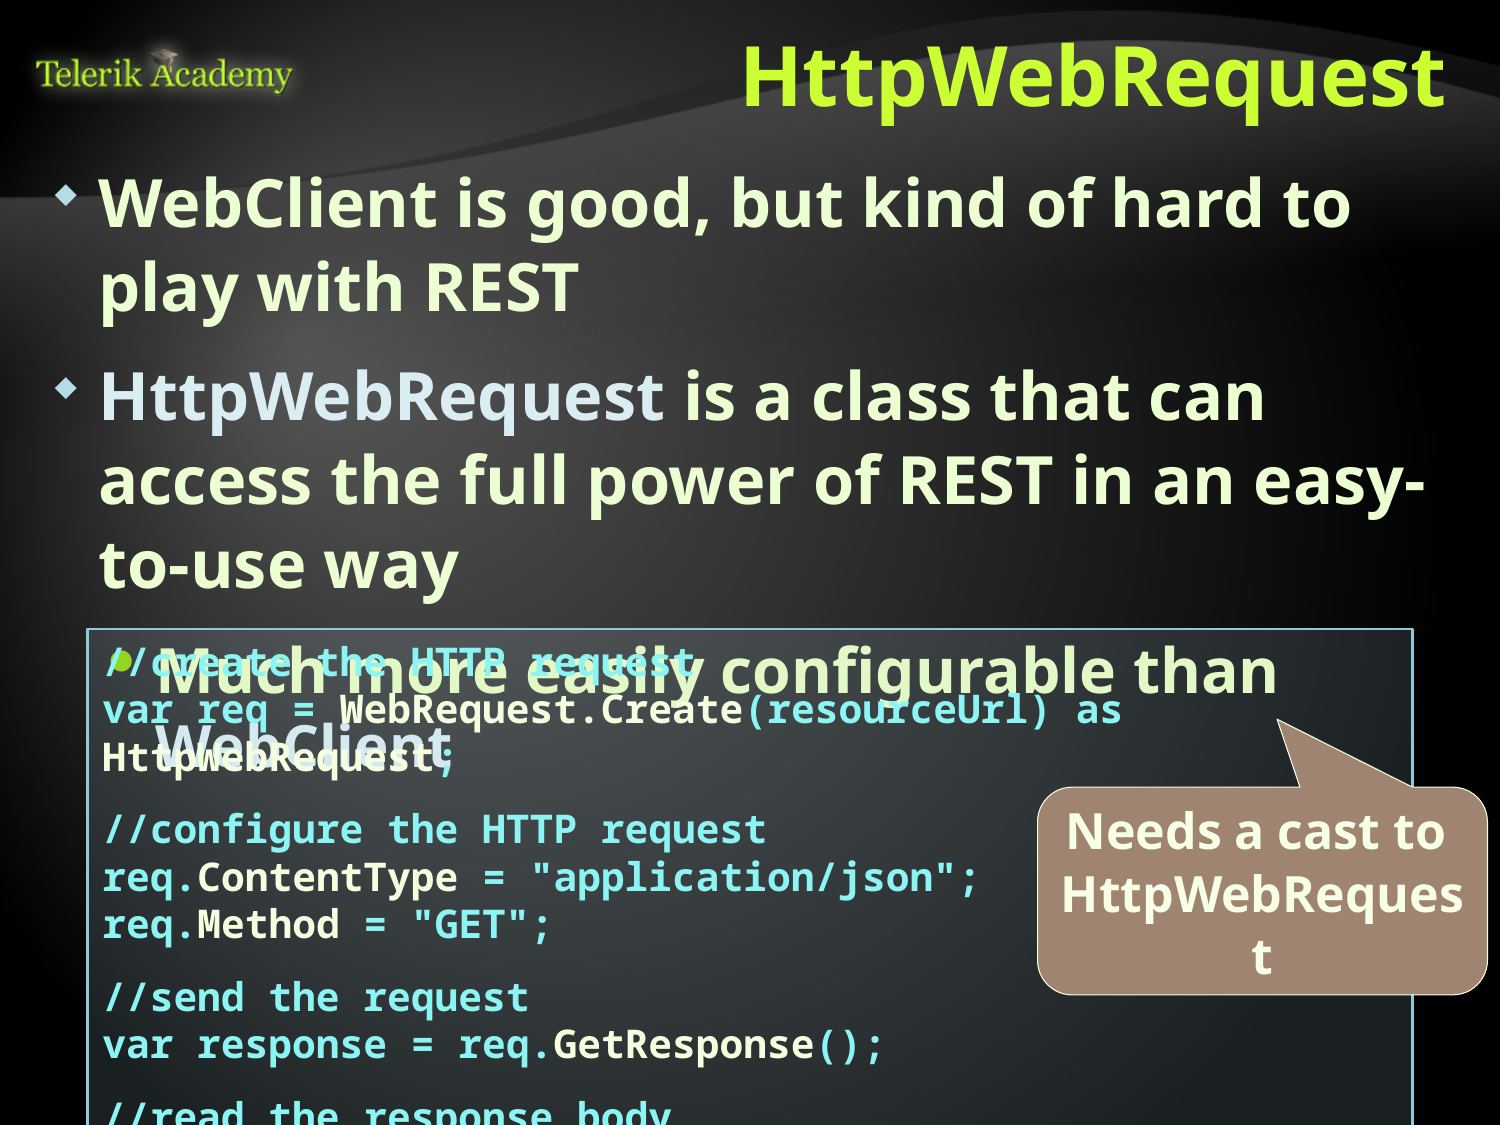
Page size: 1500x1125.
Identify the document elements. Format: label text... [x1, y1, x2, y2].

text_box //create the HTTP request var req = WebRequest.Create(resourceUrl) as HttpWebRequest; //configure the HTTP request req.ContentType = "application/json"; req.Method = "GET"; //send the request var response = req.GetResponse(); //read the response body [87, 629, 1413, 1125]
picture [0, 0, 1500, 1125]
title HttpWebRequest [300, 12, 1463, 149]
list WebClient is good, but kind of hard to play with REST HttpWebRequest is a class that can access the full power of REST in an easy-to-use way Much more easily configurable than WebClient [37, 149, 1463, 1100]
text_box Needs a cast to HttpWebRequest [1037, 719, 1488, 995]
picture [24, 37, 300, 108]
